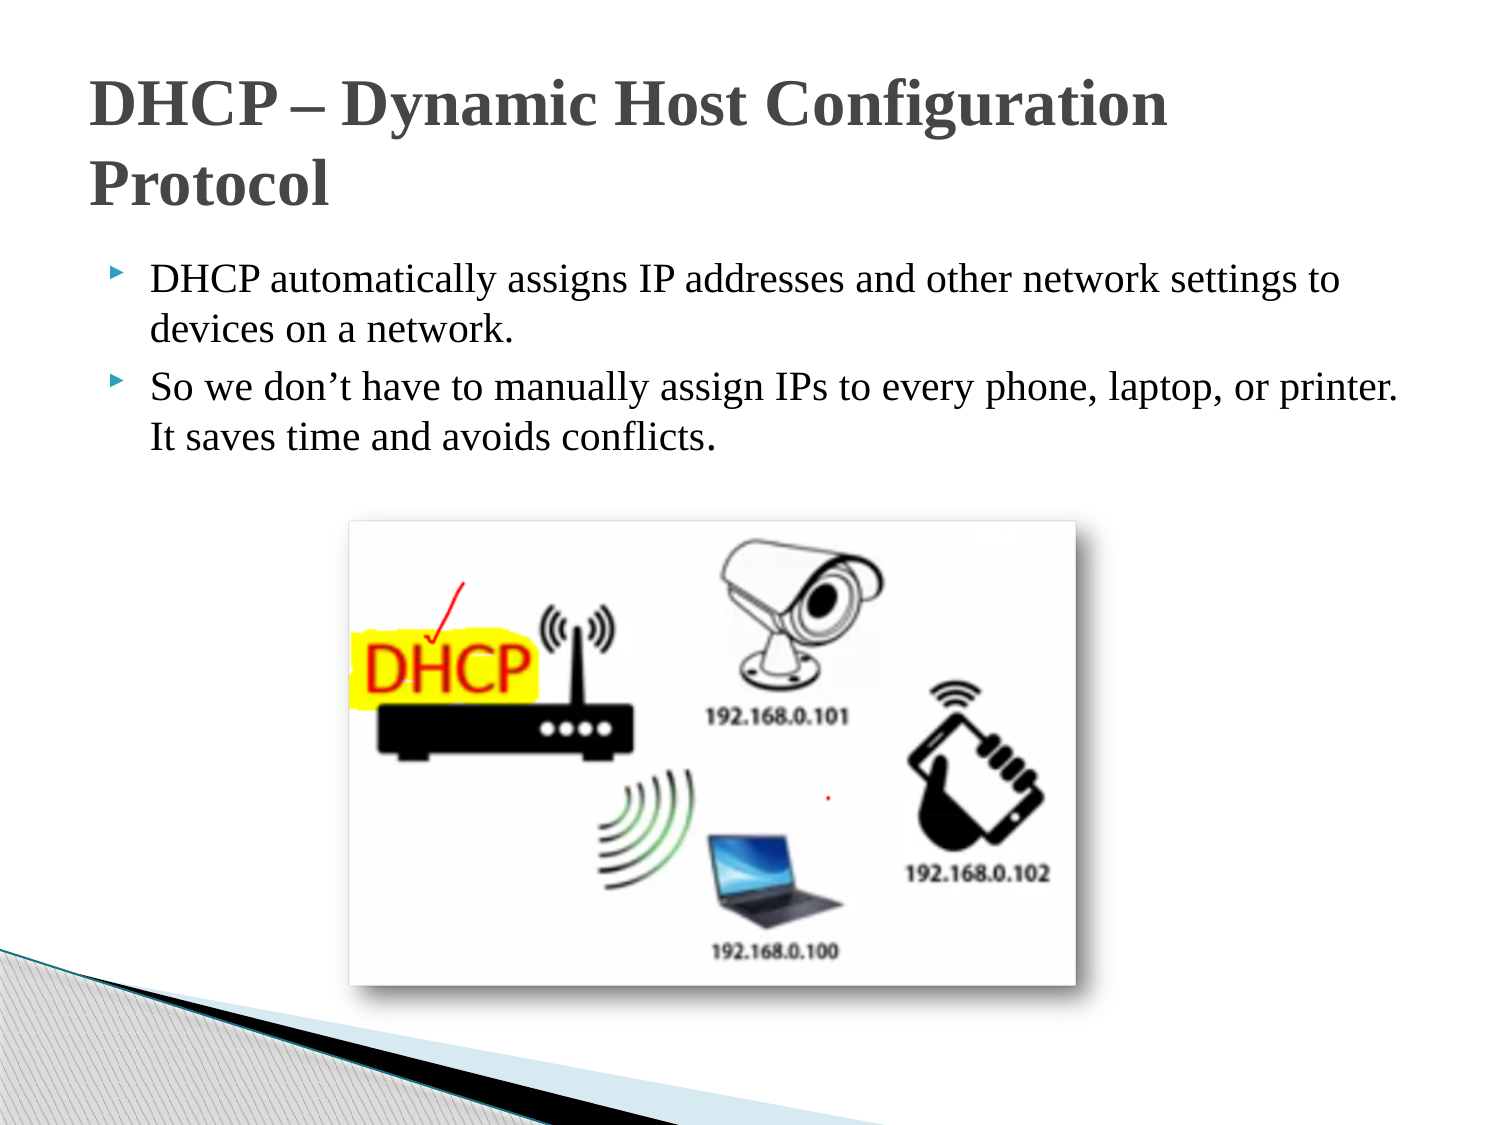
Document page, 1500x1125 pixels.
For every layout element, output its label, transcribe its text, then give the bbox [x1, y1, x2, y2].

title DHCP – Dynamic Host Configuration Protocol [75, 45, 1425, 233]
picture [324, 496, 1126, 1035]
list DHCP automatically assigns IP addresses and other network settings to devices on a network. So we don’t have to manually assign IPs to every phone, laptop, or printer. It saves time and avoids conflicts. [75, 243, 1425, 986]
